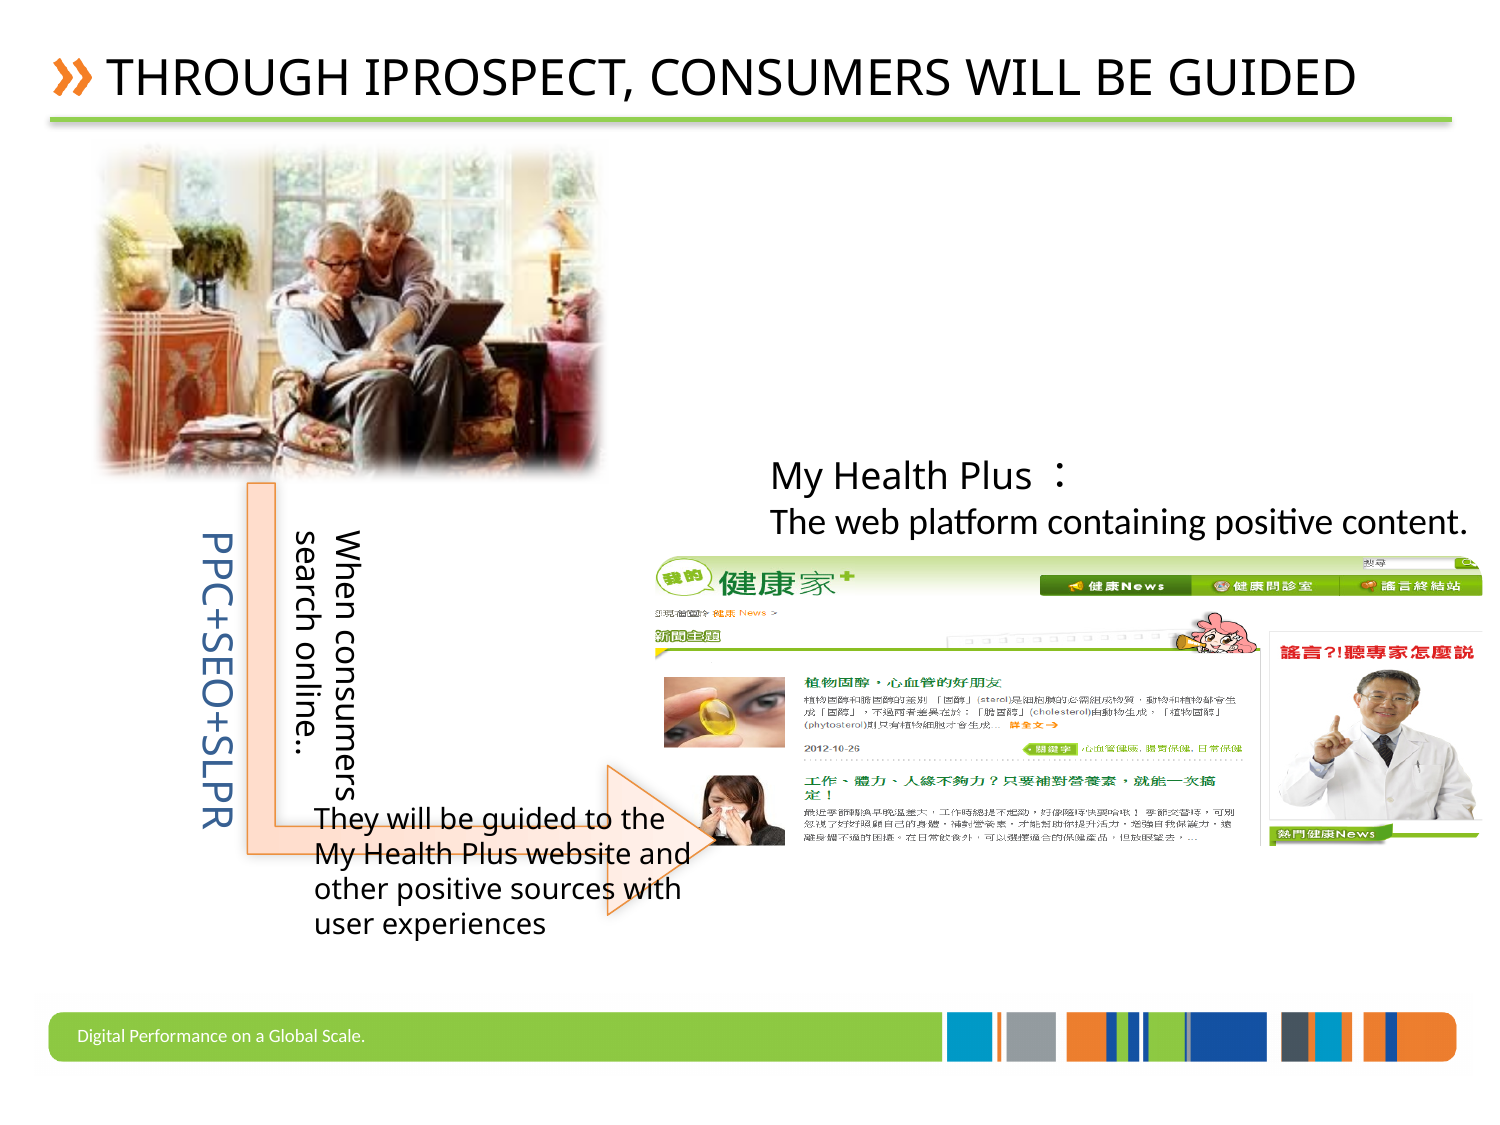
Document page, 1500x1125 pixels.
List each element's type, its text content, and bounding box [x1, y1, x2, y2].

text_box My Health Plus： The web platform containing positive content. [755, 444, 1485, 550]
text_box [607, 765, 648, 793]
text_box They will be guided to the My Health Plus website and other positive sources with user experiences [299, 793, 739, 948]
picture [91, 139, 609, 484]
text_box When consumers search online.. [265, 515, 377, 857]
text_box PPC+SEO+SLPR [171, 516, 252, 858]
text_box [247, 493, 276, 855]
picture [30, 993, 1473, 1081]
title Through iProspect, consumers will be guided [91, 44, 1426, 120]
picture [655, 555, 1483, 847]
picture [53, 58, 91, 96]
